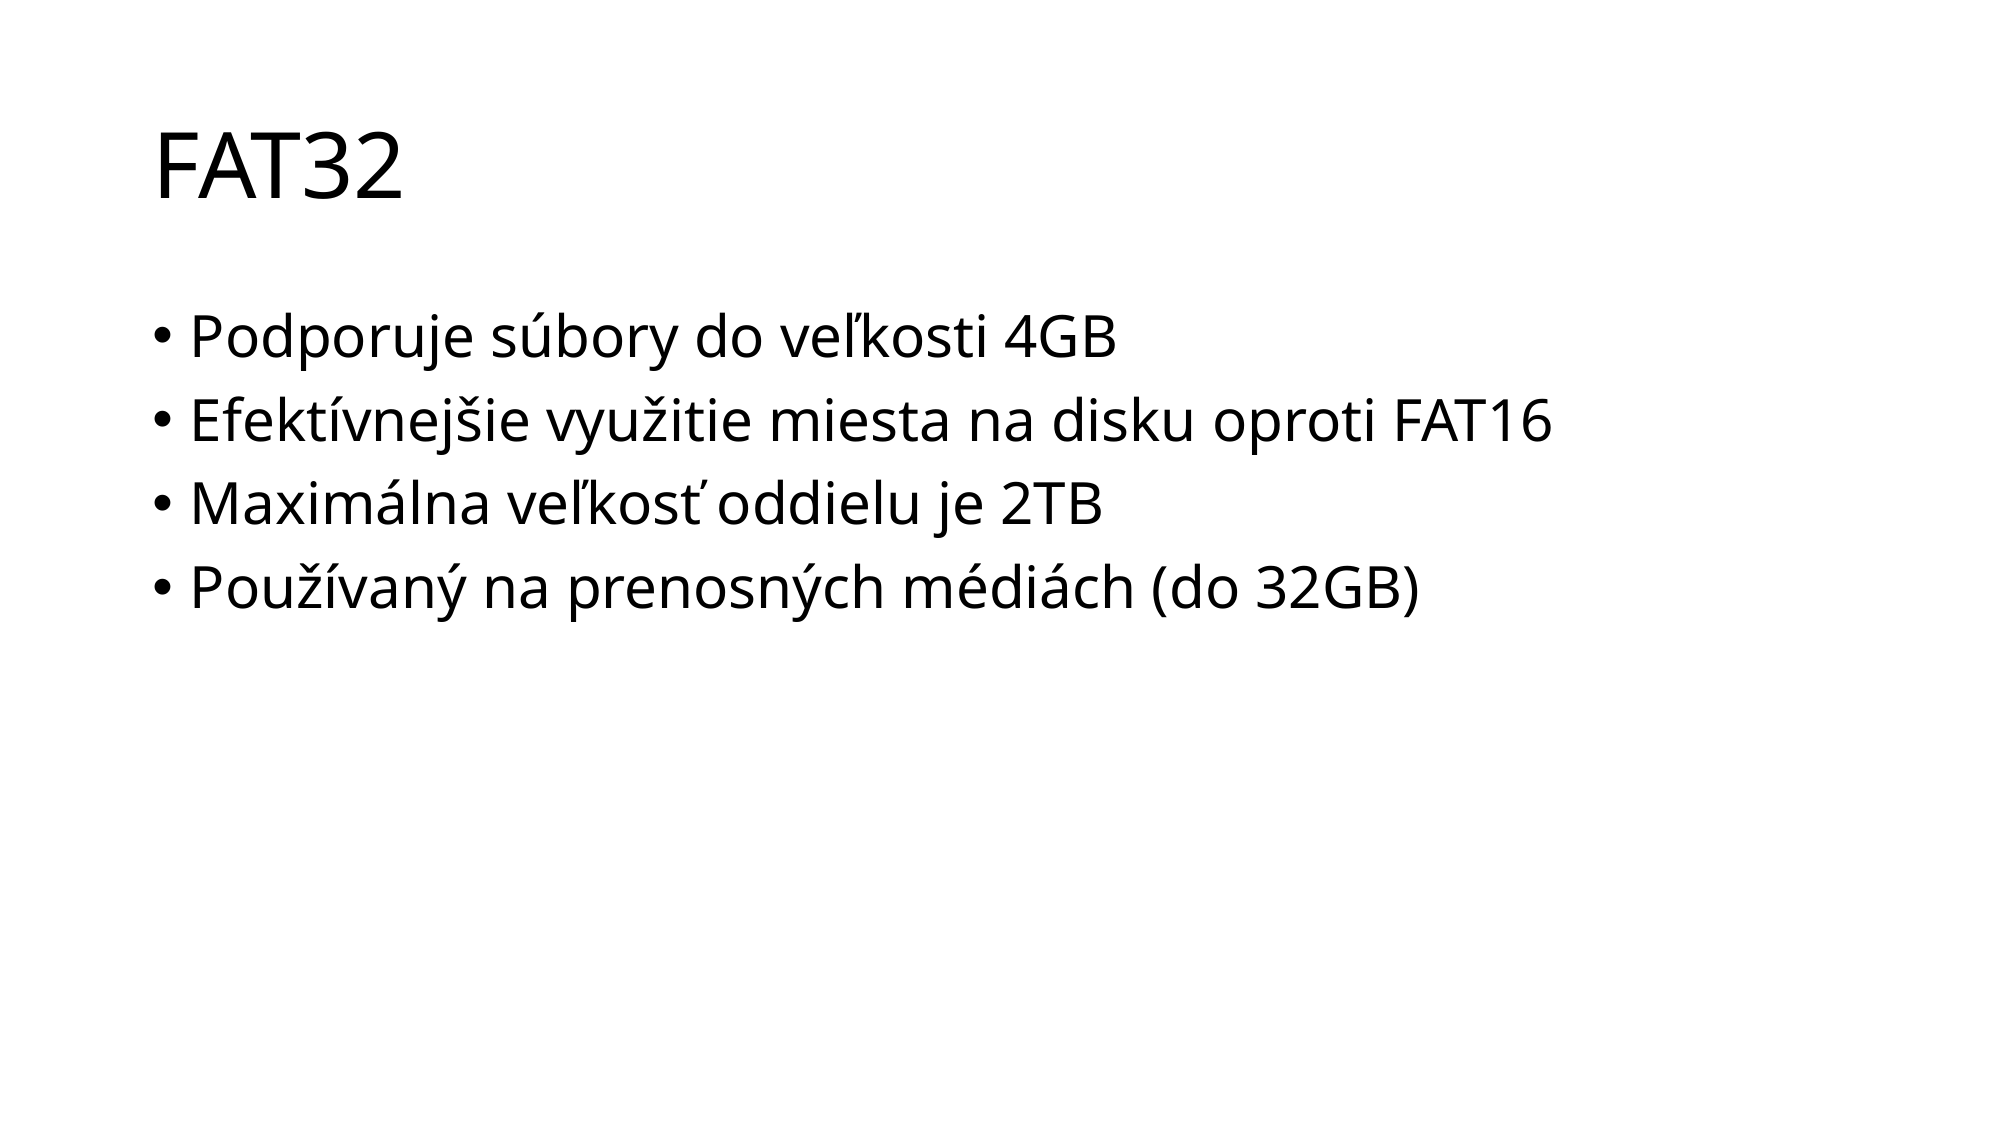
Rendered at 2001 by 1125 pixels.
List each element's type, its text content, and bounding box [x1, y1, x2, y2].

list Podporuje súbory do veľkosti 4GB Efektívnejšie využitie miesta na disku oproti FAT16 Maximálna veľkosť oddielu je 2TB Používaný na prenosných médiách (do 32GB) [137, 299, 1863, 1014]
title FAT32 [137, 59, 1863, 278]
